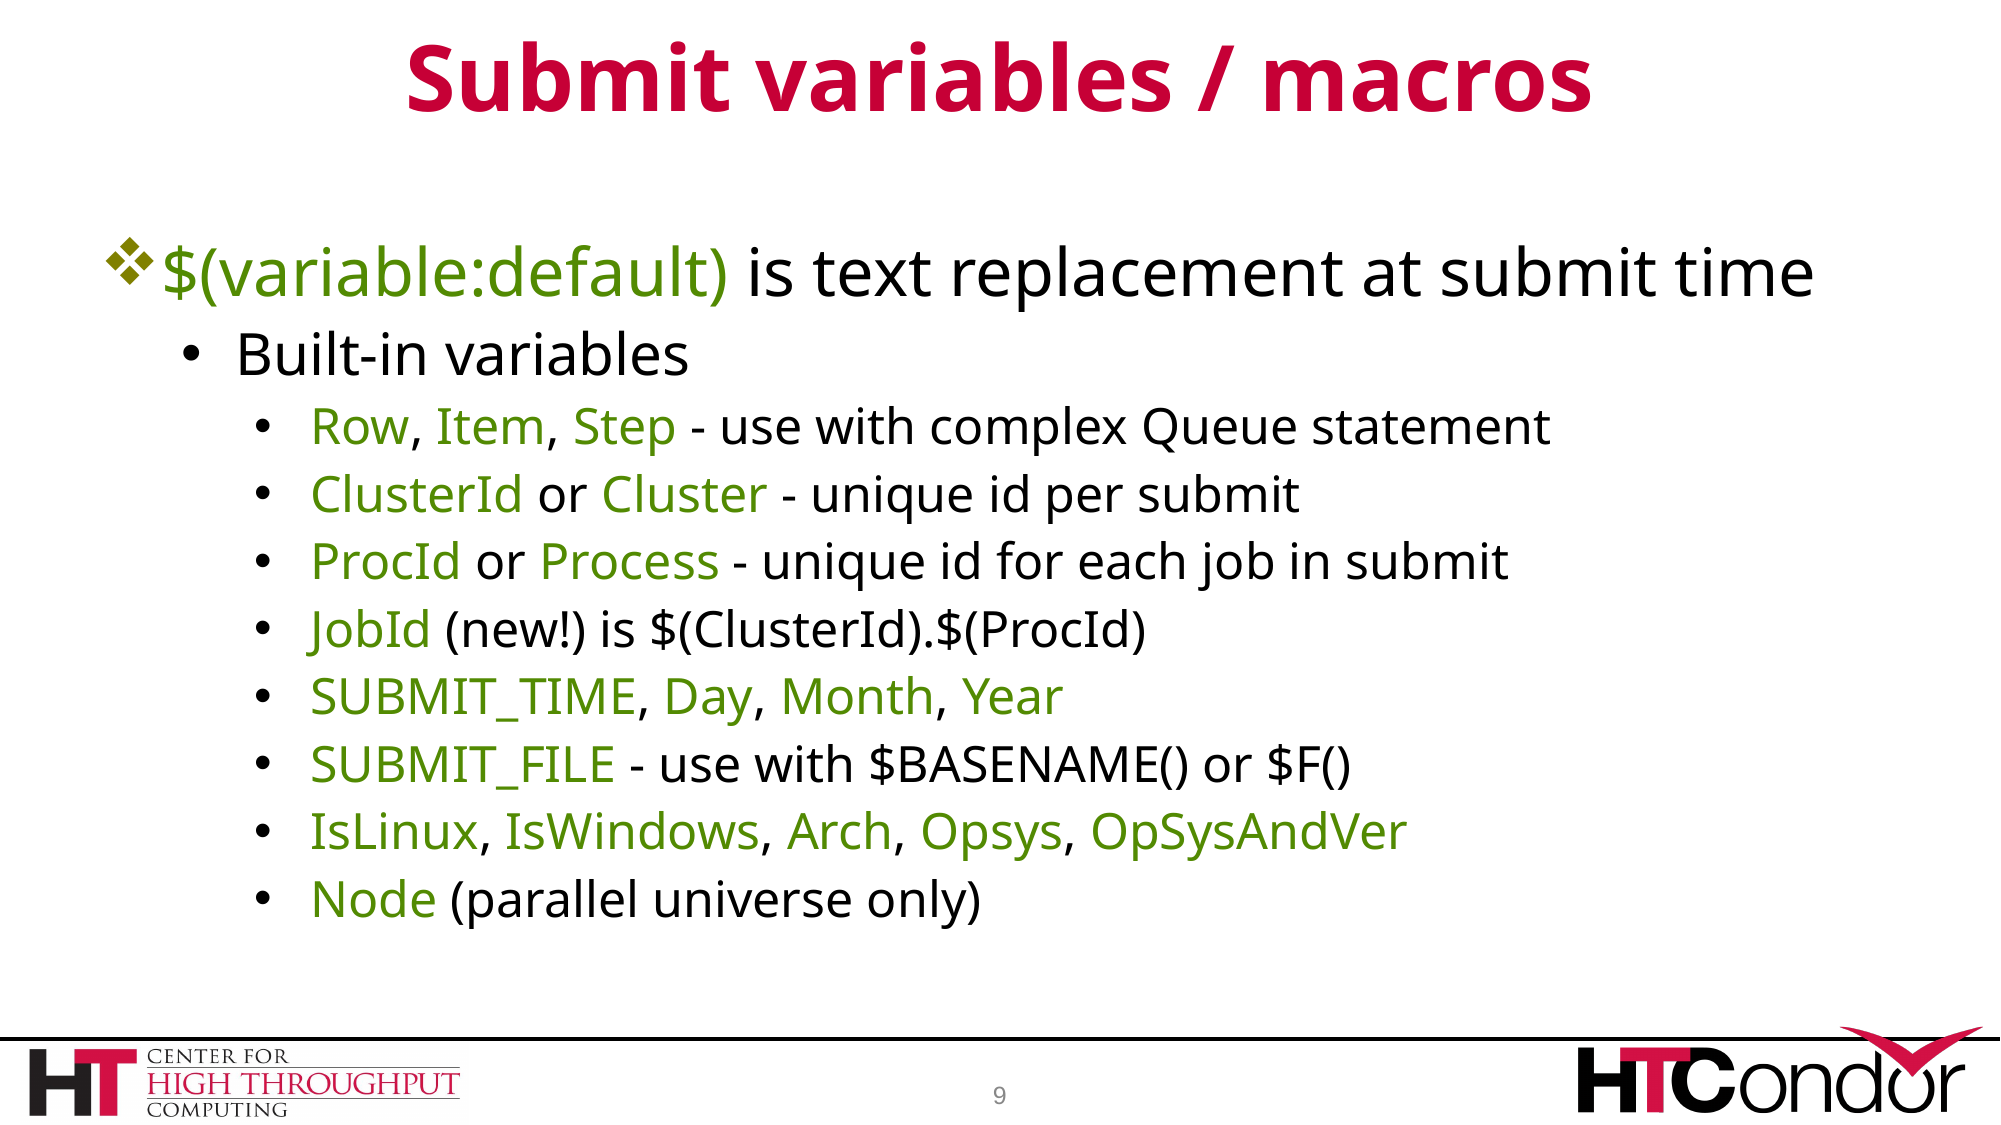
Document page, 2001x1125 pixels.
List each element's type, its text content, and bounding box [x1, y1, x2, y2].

picture [20, 1041, 469, 1125]
title Submit variables / macros [0, 0, 2000, 150]
slide_number 9 [766, 1065, 1234, 1125]
picture [1573, 1025, 1988, 1119]
list $(variable:default) is text replacement at submit time Built-in variables Row, Item, Step - use with complex Queue statement ClusterId or Cluster - unique id per submit ProcId or Process - unique id for each job in submit JobId (new!) is $(ClusterId).$(ProcId) SUBMIT_TIME, Day, Month, Year SUBMIT_FILE - use with $BASENAME() or $F() IsLinux, IsWindows, Arch, Opsys, OpSysAndVer Node (parallel universe only) [70, 222, 1908, 916]
